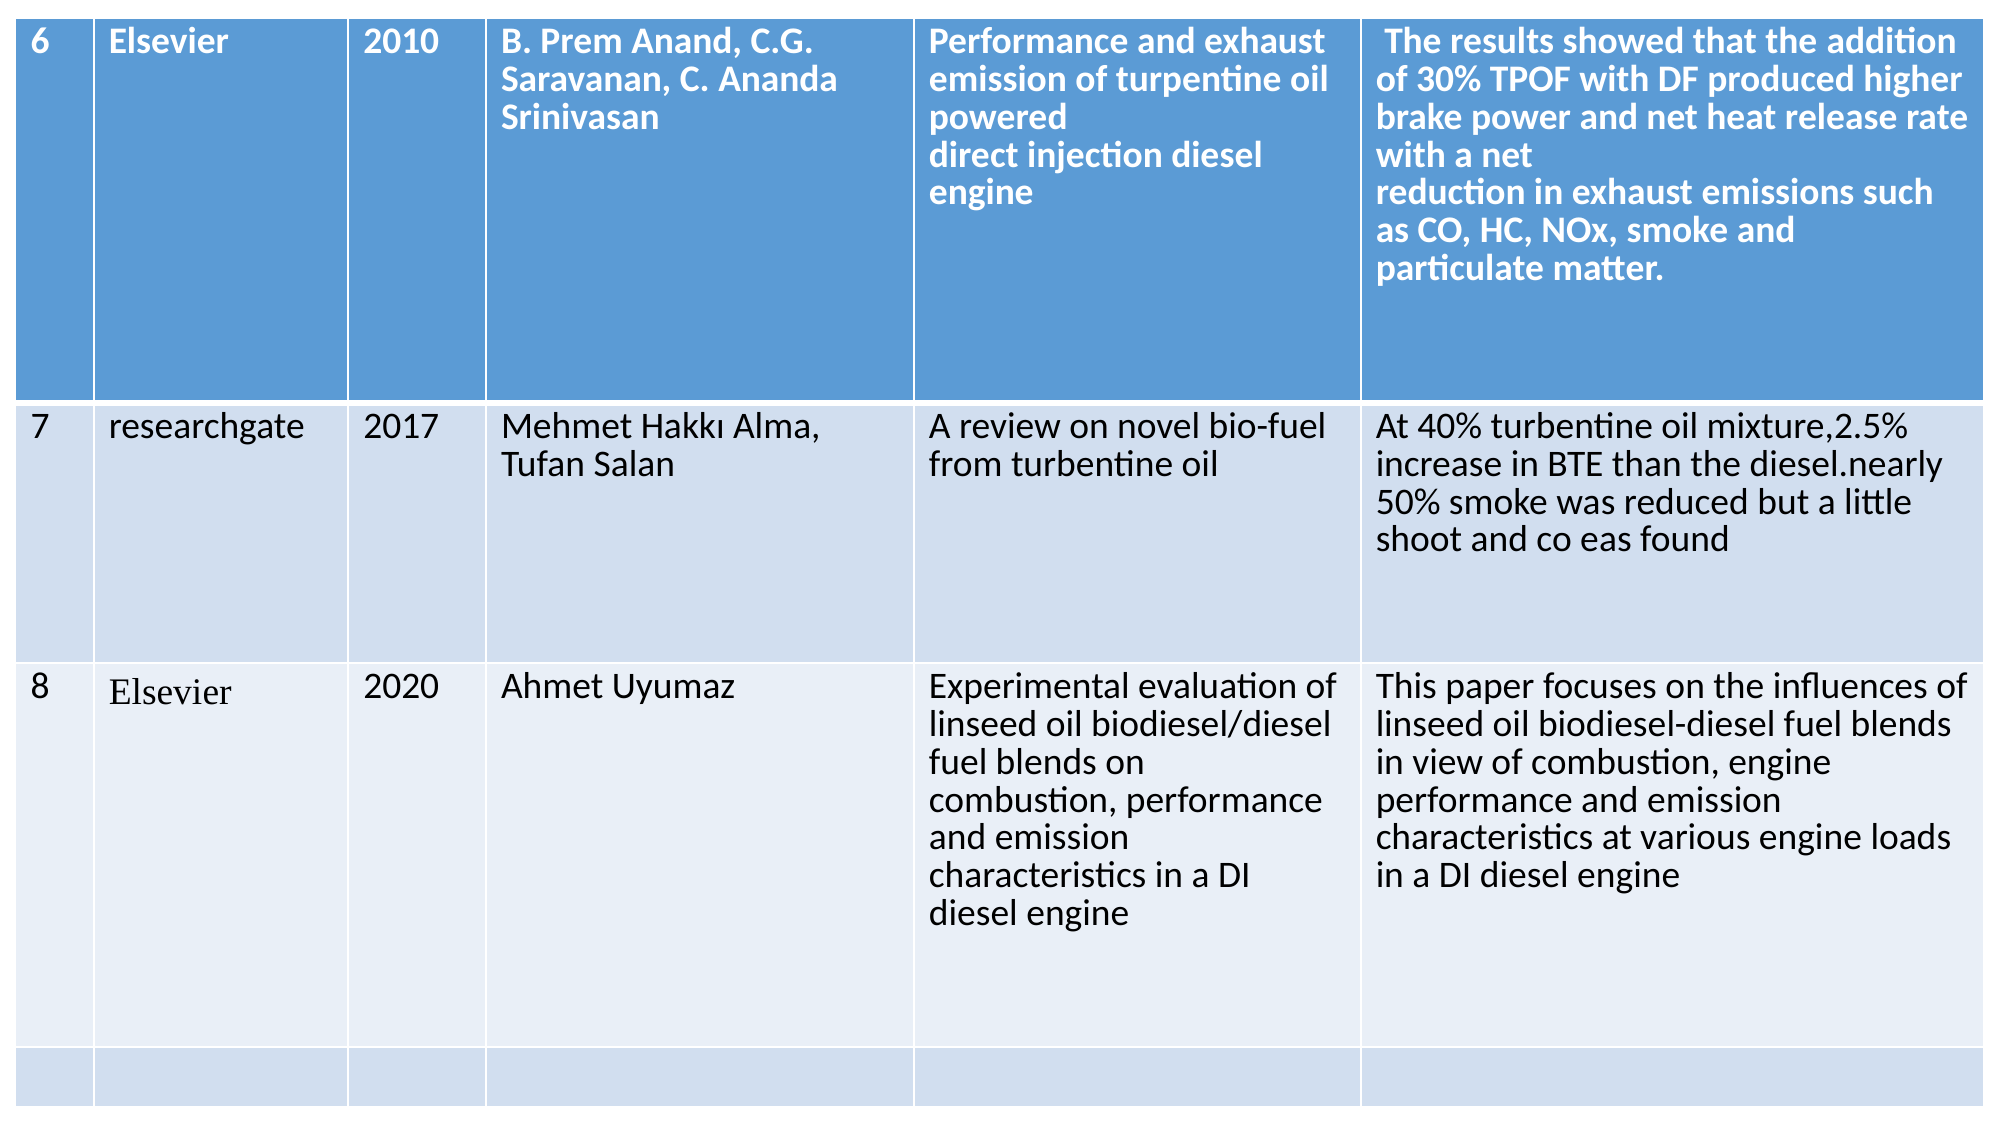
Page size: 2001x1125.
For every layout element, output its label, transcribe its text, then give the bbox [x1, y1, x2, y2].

table_header Performance and exhaust emission of turpentine oil powered direct injection diesel engine [915, 19, 1360, 400]
table_cell At 40% turbentine oil mixture,2.5% increase in BTE than the diesel.nearly 50% smoke was reduced but a little shoot and co eas found [1362, 406, 1983, 662]
table_cell 8 [16, 664, 93, 1046]
table_cell 2020 [349, 664, 485, 1046]
table_cell Mehmet Hakkı Alma, Tufan Salan [487, 406, 913, 662]
table_header 6 [16, 19, 93, 400]
table_cell 2017 [349, 406, 485, 662]
table_cell [95, 1048, 347, 1106]
table_cell 7 [16, 406, 93, 662]
table_cell [487, 1048, 913, 1106]
table_cell researchgate [95, 406, 347, 662]
table_cell [349, 1048, 485, 1106]
table_cell [915, 1048, 1360, 1106]
table_header The results showed that the addition of 30% TPOF with DF produced higher brake power and net heat release rate with a net reduction in exhaust emissions such as CO, HC, NOx, smoke and particulate matter. [1362, 19, 1983, 400]
table_cell A review on novel bio-fuel from turbentine oil [915, 406, 1360, 662]
table_header 2010 [349, 19, 485, 400]
table_header B. Prem Anand, C.G. Saravanan, C. Ananda Srinivasan [487, 19, 913, 400]
table_cell [16, 1048, 93, 1106]
table_cell Elsevier [95, 664, 347, 1046]
table_cell [1362, 1048, 1983, 1106]
table_cell Ahmet Uyumaz [487, 664, 913, 1046]
table_cell This paper focuses on the influences of linseed oil biodiesel-diesel fuel blends in view of combustion, engine performance and emission characteristics at various engine loads in a DI diesel engine [1362, 664, 1983, 1046]
table_cell Experimental evaluation of linseed oil biodiesel/diesel fuel blends on combustion, performance and emission characteristics in a DI diesel engine [915, 664, 1360, 1046]
table_header Elsevier [95, 19, 347, 400]
